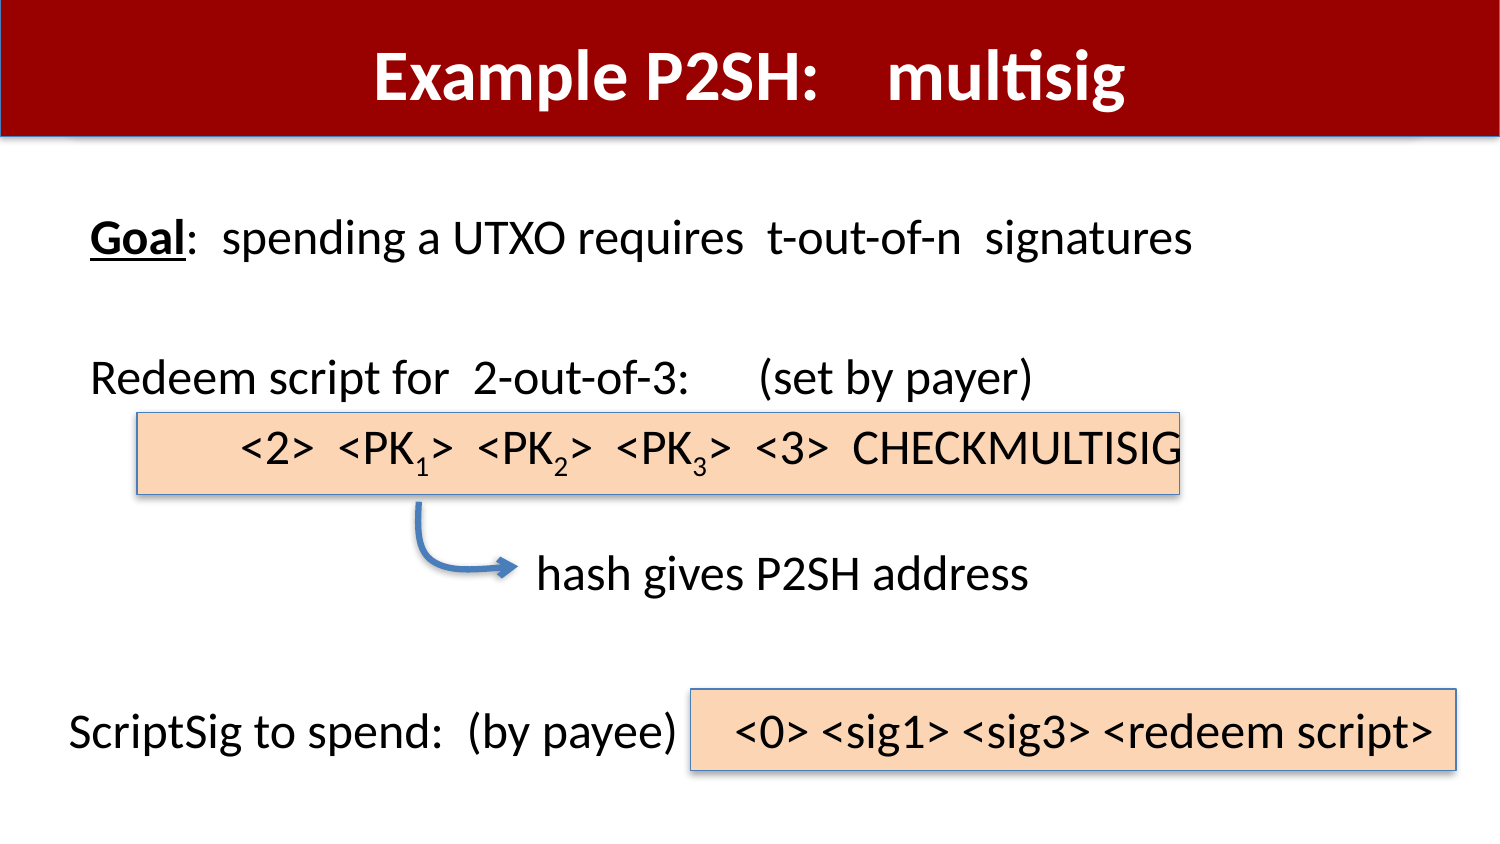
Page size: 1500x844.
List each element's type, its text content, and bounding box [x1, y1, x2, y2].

text_box ScriptSig to spend: (by payee) <0> <sig1> <sig3> <redeem script> [53, 691, 1450, 767]
title Example P2SH: multisig [75, 20, 1425, 123]
text_box [417, 501, 519, 575]
list Goal: spending a UTXO requires t-out-of-n signatures Redeem script for 2-out-of-3: (set by payer) <2> <PK1> <PK2> <PK3> <3> CHECKMULTISIG [74, 196, 1426, 651]
text_box [690, 688, 1457, 771]
text_box hash gives P2SH address [520, 532, 1045, 608]
